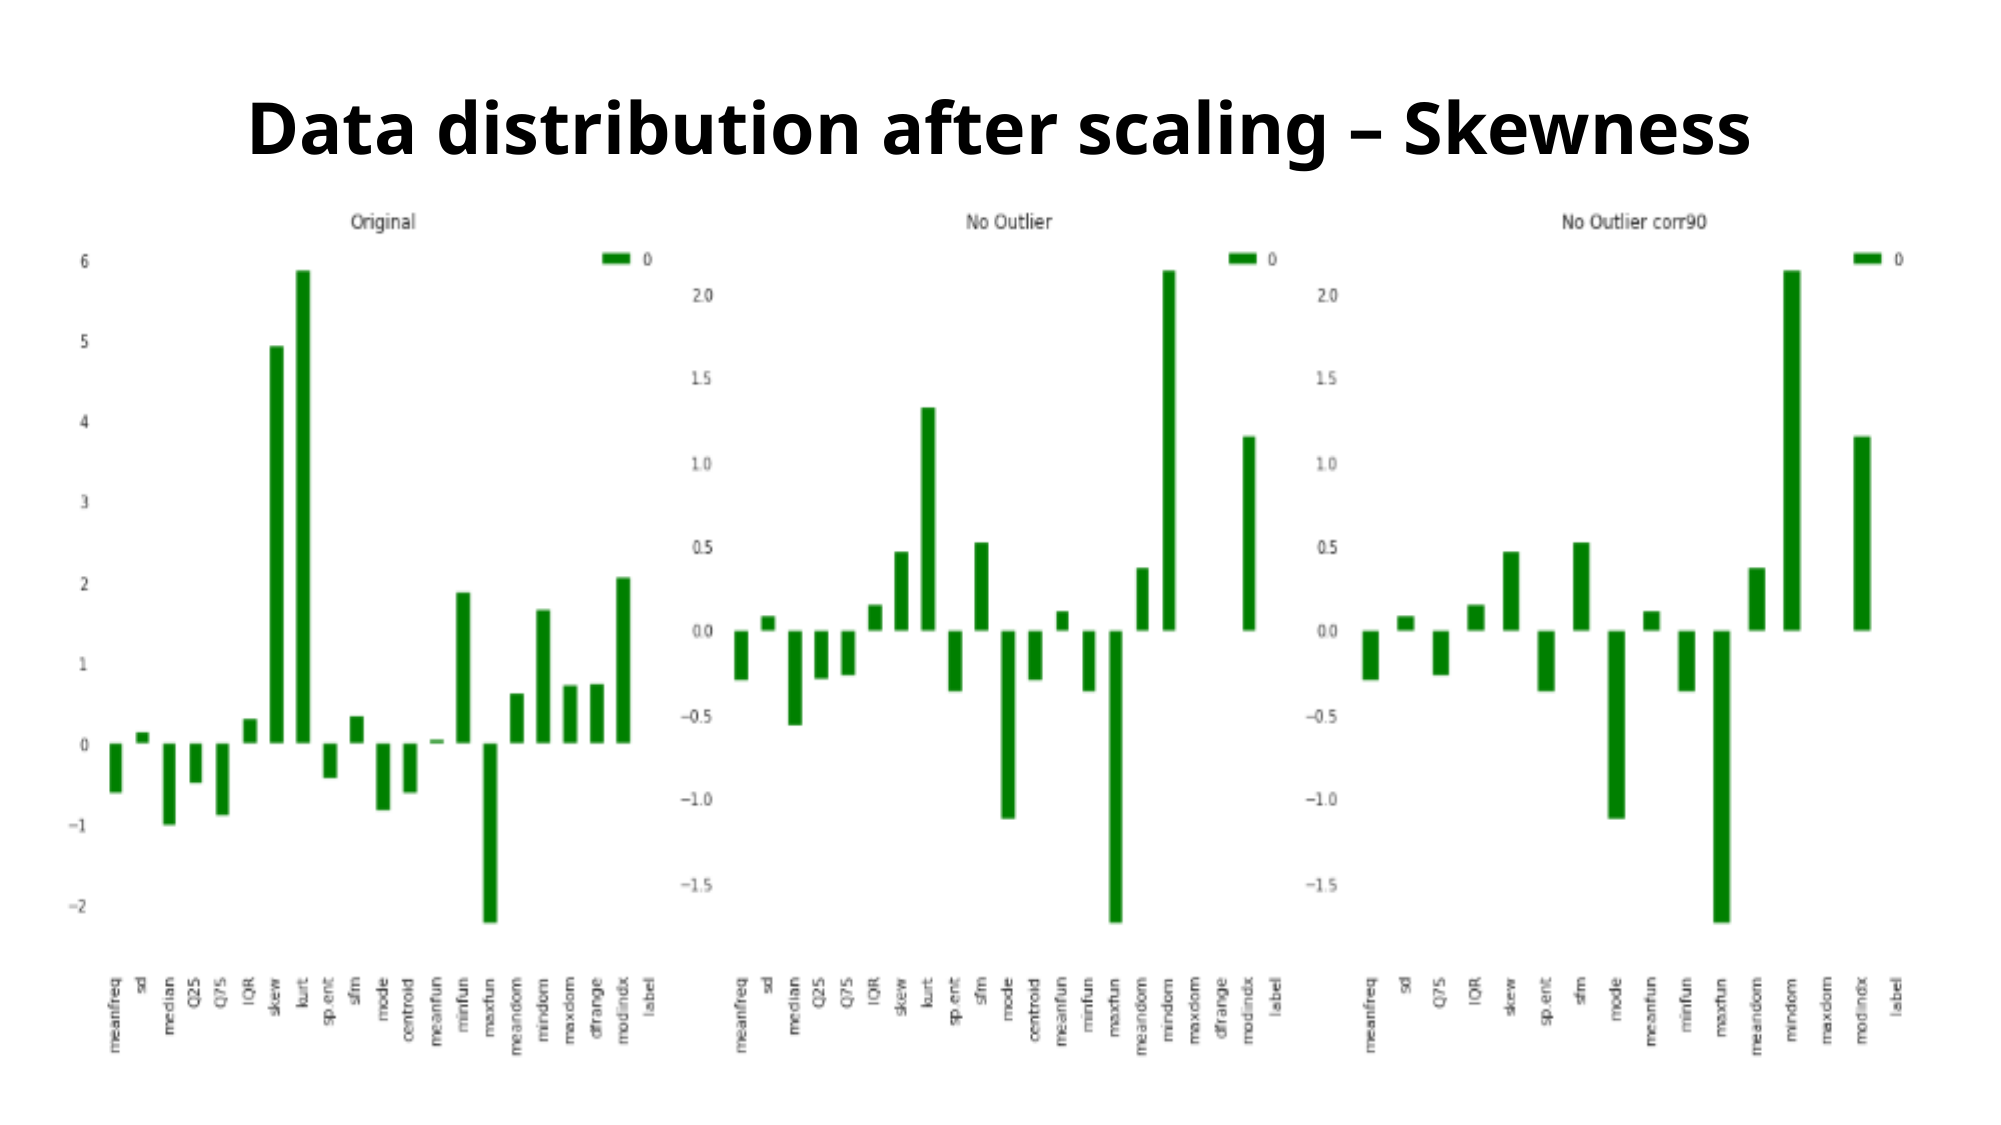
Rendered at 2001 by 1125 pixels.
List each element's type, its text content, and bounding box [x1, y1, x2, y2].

title Data distribution after scaling – Skewness [137, 47, 1863, 178]
picture [66, 193, 1938, 1067]
